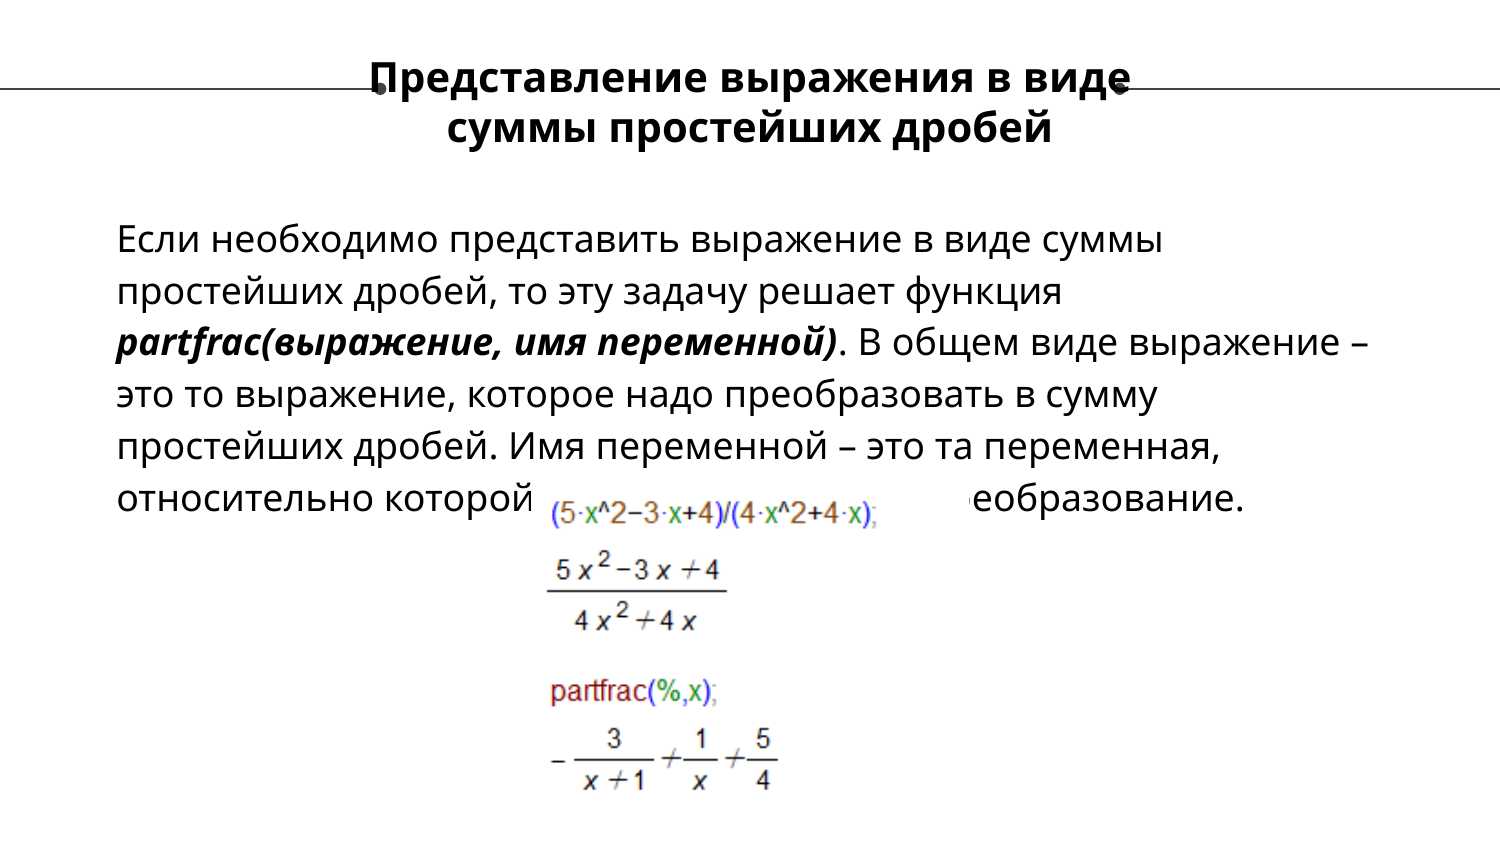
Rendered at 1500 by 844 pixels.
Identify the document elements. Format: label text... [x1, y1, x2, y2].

title Представление выражения в виде суммы простейших дробей [344, 30, 1156, 172]
picture [531, 489, 969, 822]
list Если необходимо представить выражение в виде суммы простейших дробей, то эту задачу решает функция partfrac(выражение, имя переменной). В общем виде выражение – это то выражение, которое надо преобразовать в сумму простейших дробей. Имя переменной – это та переменная, относительно которой реализуется данное преобразование. [101, 193, 1399, 612]
